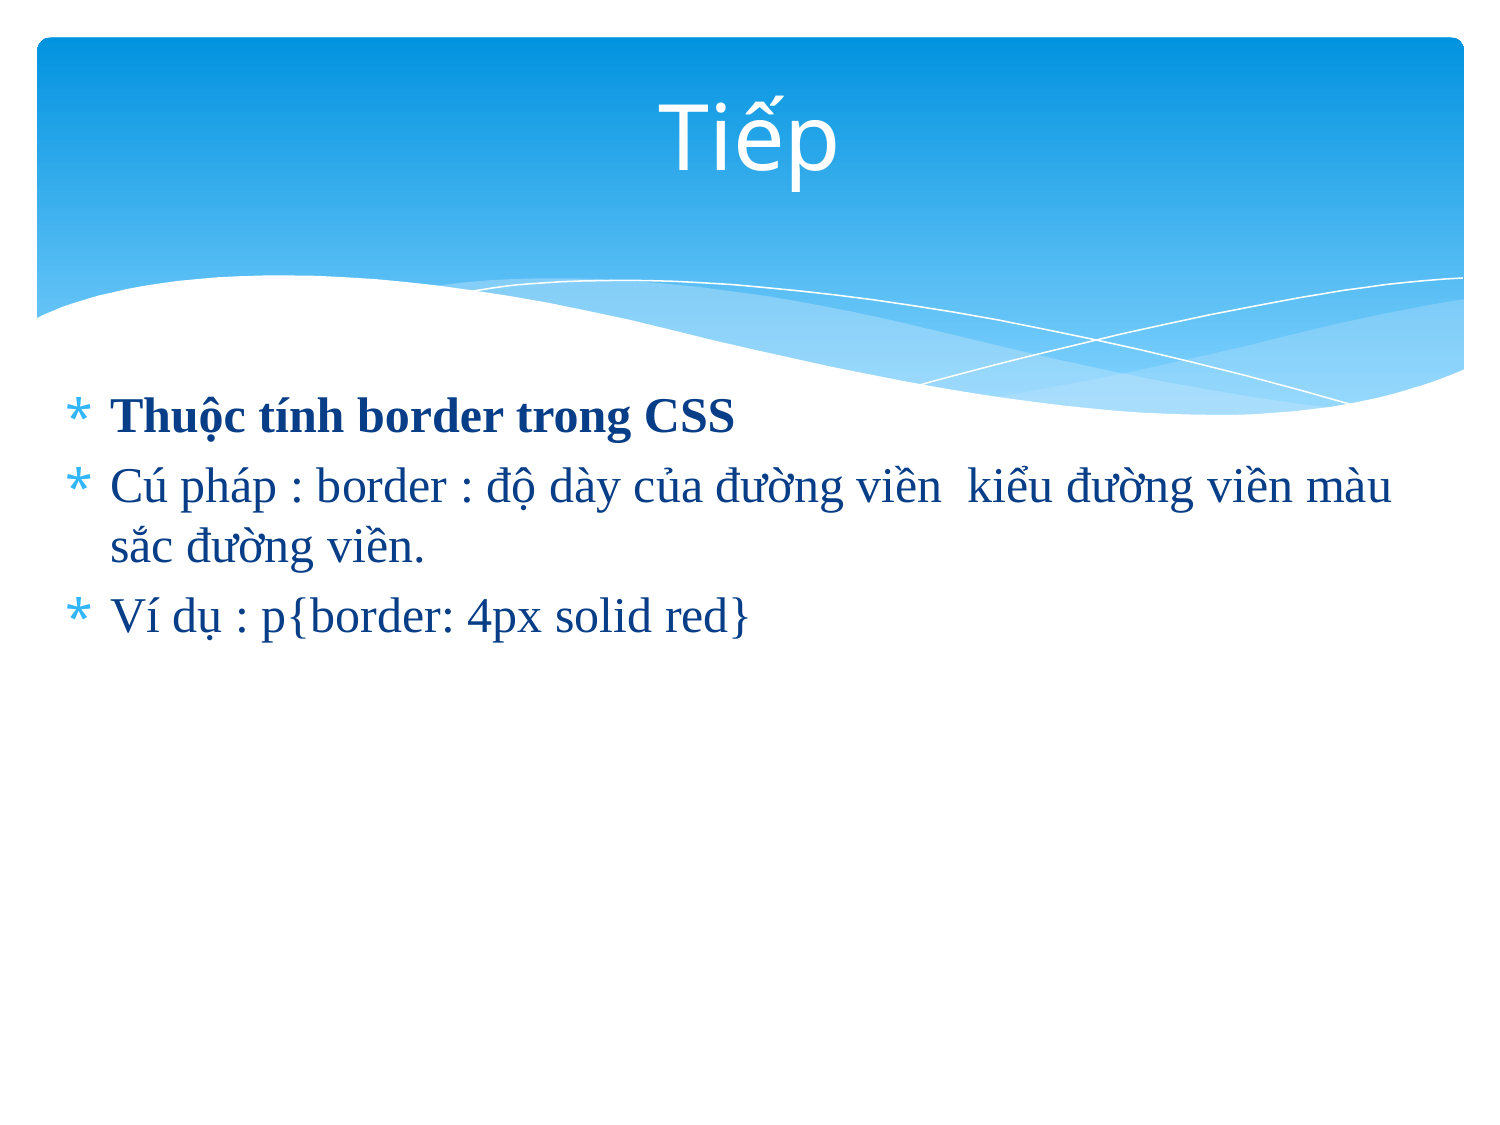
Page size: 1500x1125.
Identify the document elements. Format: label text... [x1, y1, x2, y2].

list Thuộc tính border trong CSS Cú pháp : border : độ dày của đường viền kiểu đường viền màu sắc đường viền. Ví dụ : p{border: 4px solid red} [50, 375, 1450, 1005]
title Tiếp [75, 55, 1425, 213]
